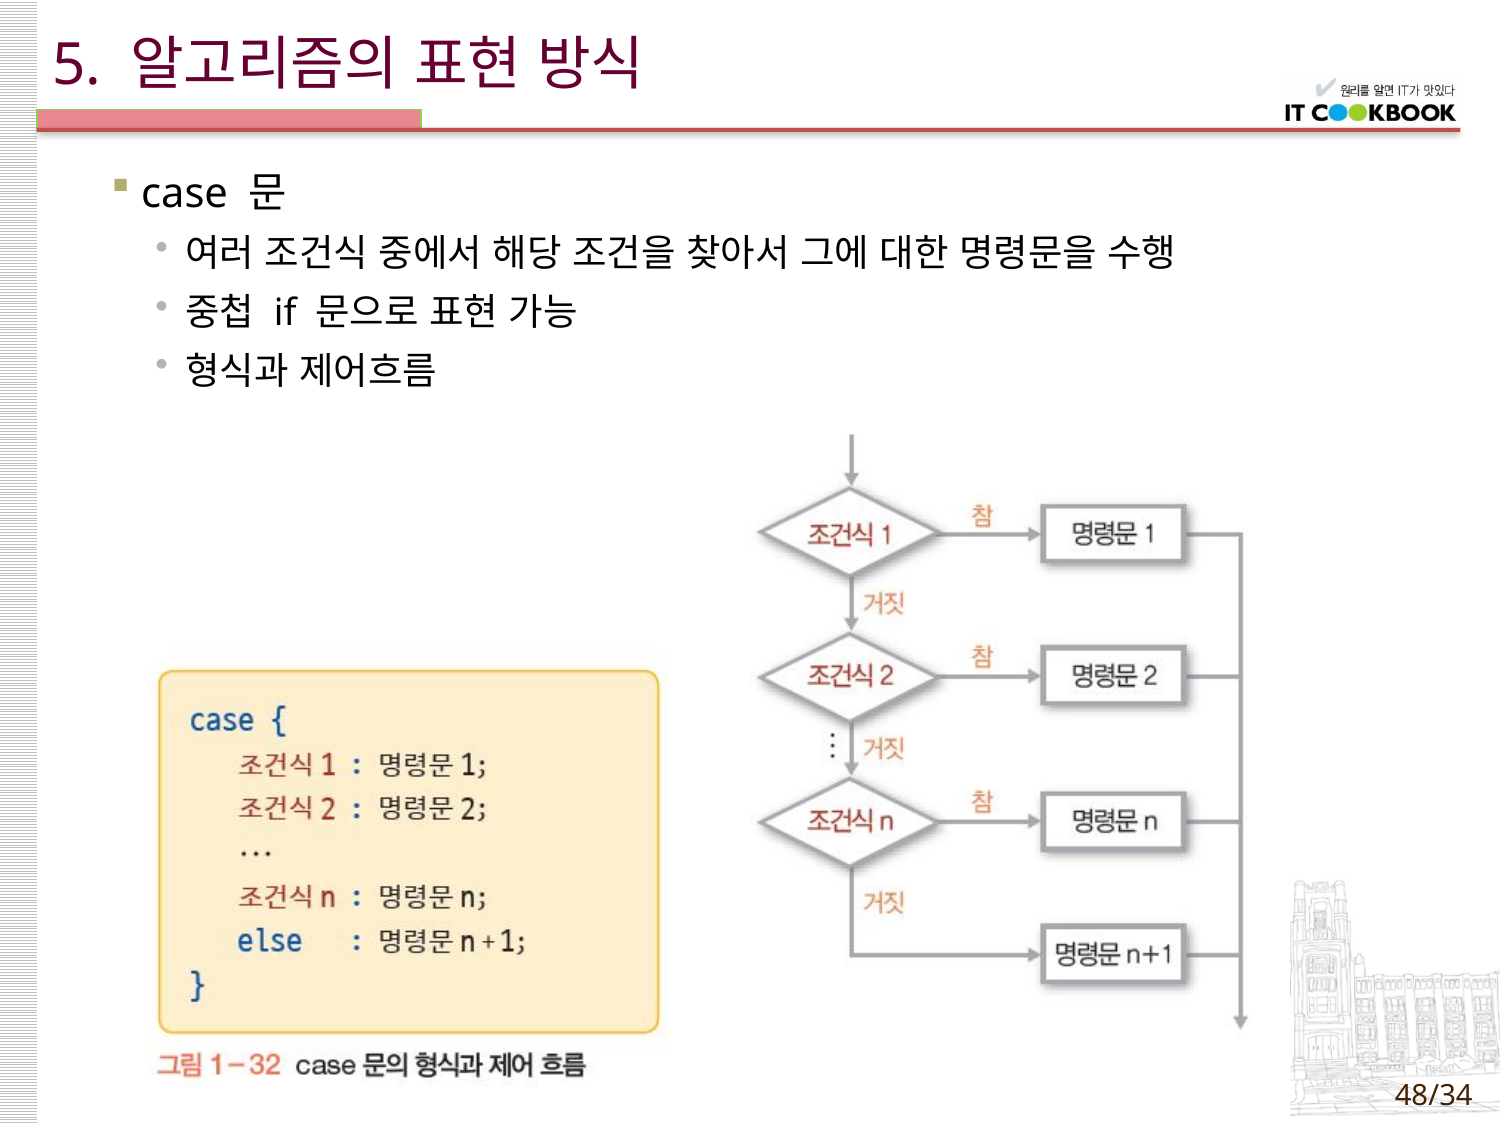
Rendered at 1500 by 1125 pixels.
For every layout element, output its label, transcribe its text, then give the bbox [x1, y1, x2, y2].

list case 문 여러 조건식 중에서 해당 조건을 찾아서 그에 대한 명령문을 수행 중첩 if 문으로 표현 가능 형식과 제어흐름 [37, 152, 1463, 1091]
picture [147, 411, 1259, 1088]
picture [1397, 1091, 1405, 1098]
picture [1415, 1095, 1424, 1103]
picture [1290, 874, 1500, 1125]
picture [1458, 1087, 1466, 1098]
picture [1281, 75, 1459, 123]
title 5. 알고리즘의 표현 방식 [37, 13, 1278, 109]
